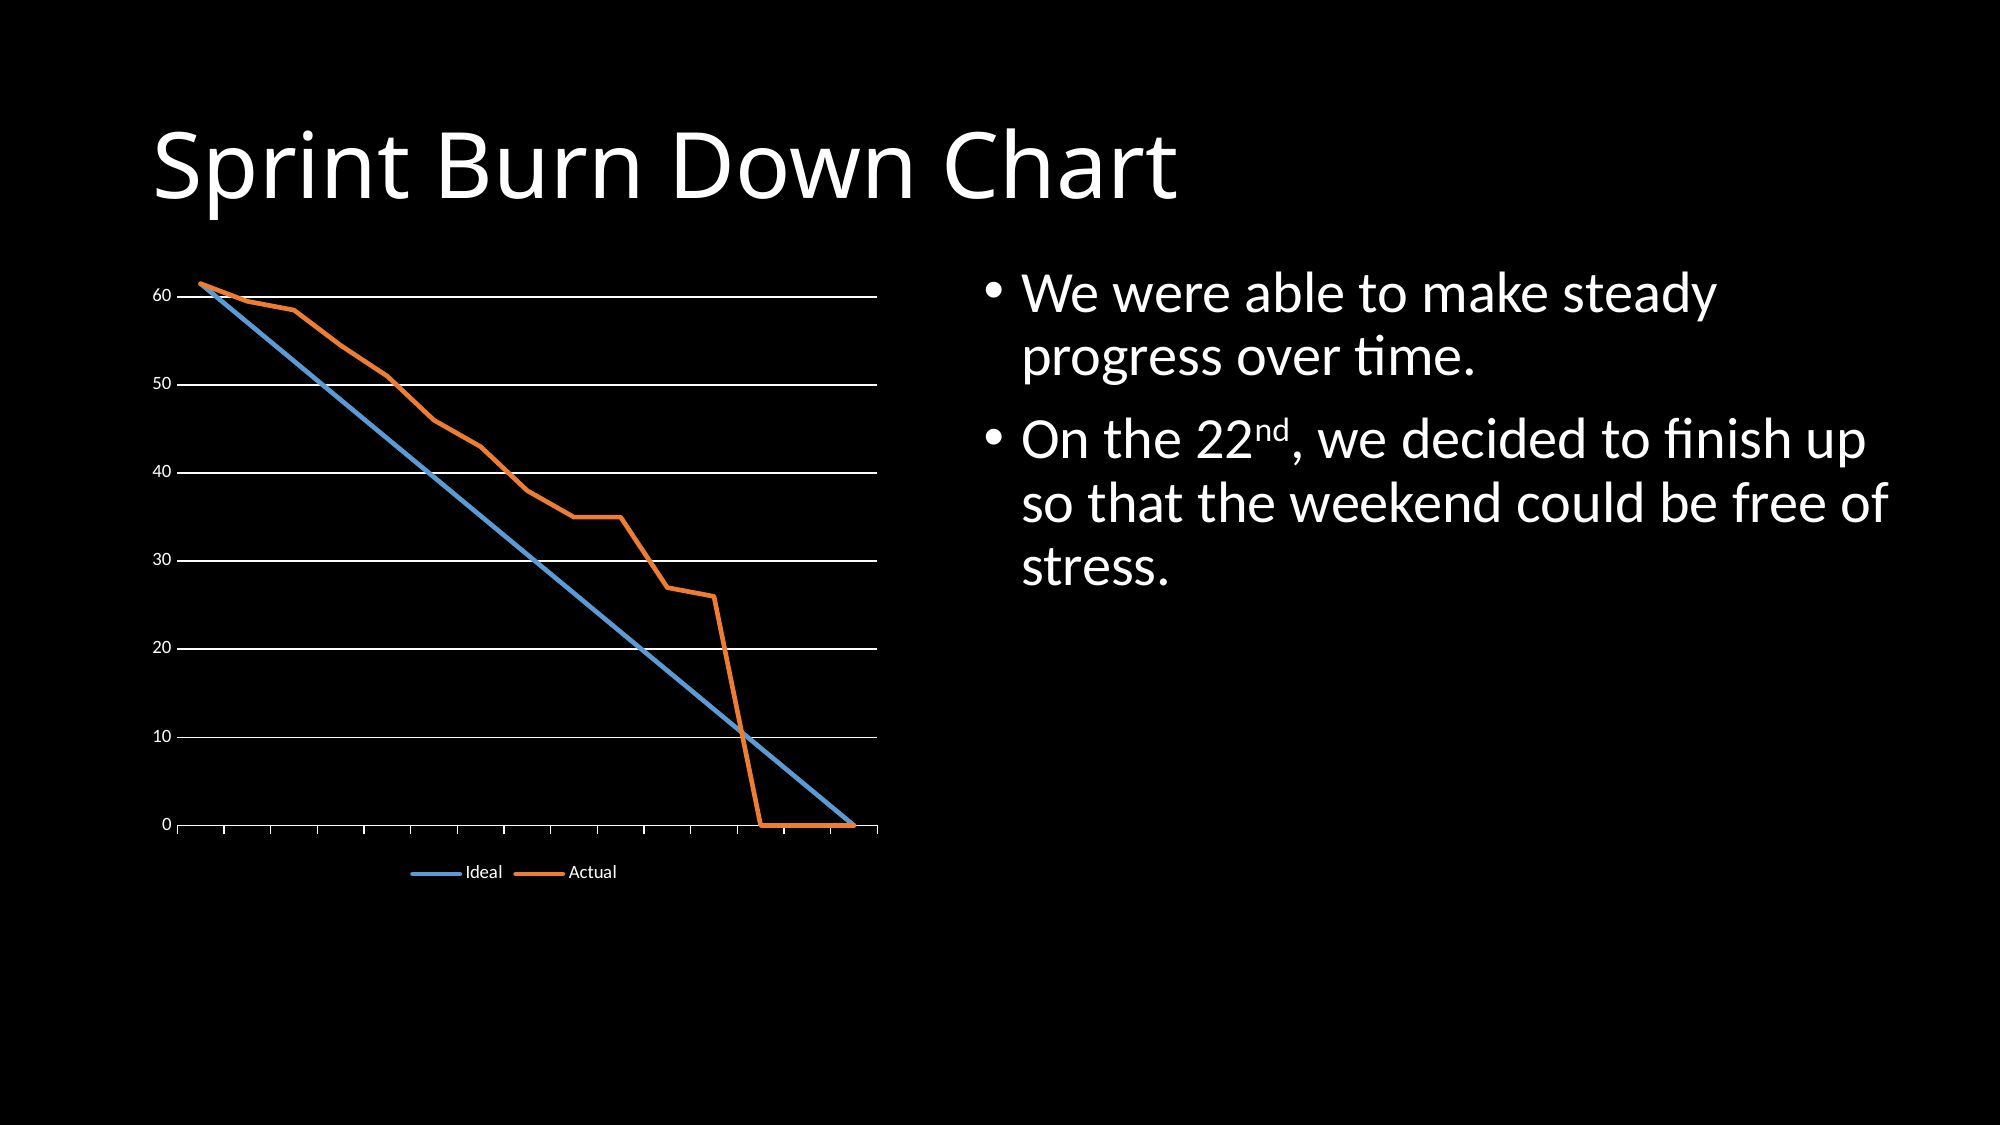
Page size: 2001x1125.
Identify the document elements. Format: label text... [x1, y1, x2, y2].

chart [137, 239, 893, 890]
list We were able to make steady progress over time. On the 22nd, we decided to finish up so that the weekend could be free of stress. [968, 254, 1949, 969]
title Sprint Burn Down Chart [137, 59, 1863, 278]
